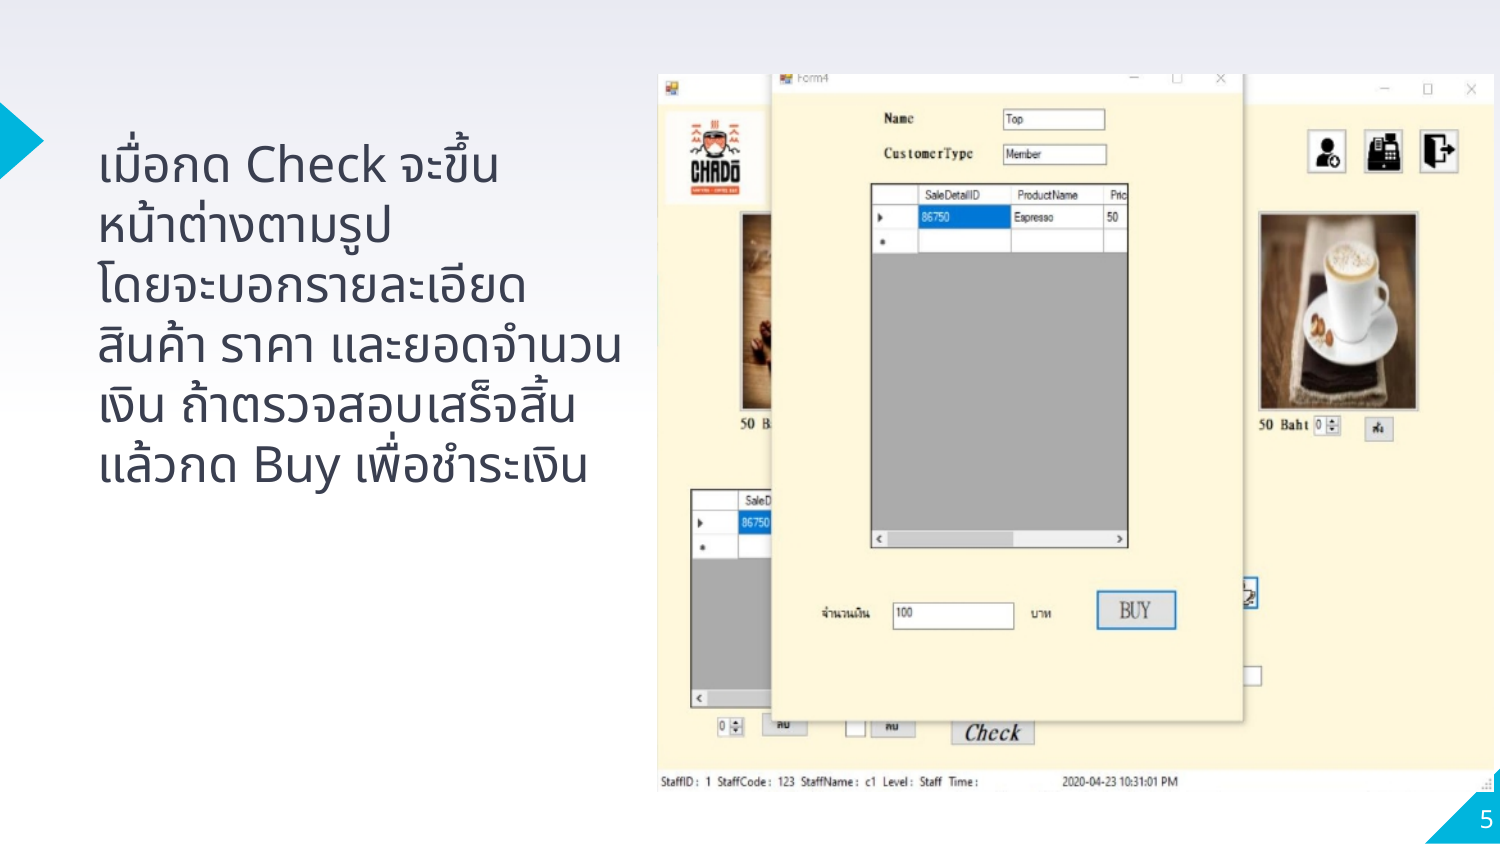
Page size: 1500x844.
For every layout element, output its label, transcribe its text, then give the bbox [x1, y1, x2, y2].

slide_number 5 [1418, 799, 1494, 838]
picture [1496, 768, 1500, 792]
picture [657, 74, 1495, 792]
list เมื่อกด Check จะขึ้นหน้าต่างตามรูป โดยจะบอกรายละเอียดสินค้า ราคา และยอดจำนวนเงิน ถ้าตรวจสอบเสร็จสิ้นแล้วกด Buy เพื่อชำระเงิน [78, 132, 630, 383]
picture [1494, 793, 1500, 802]
